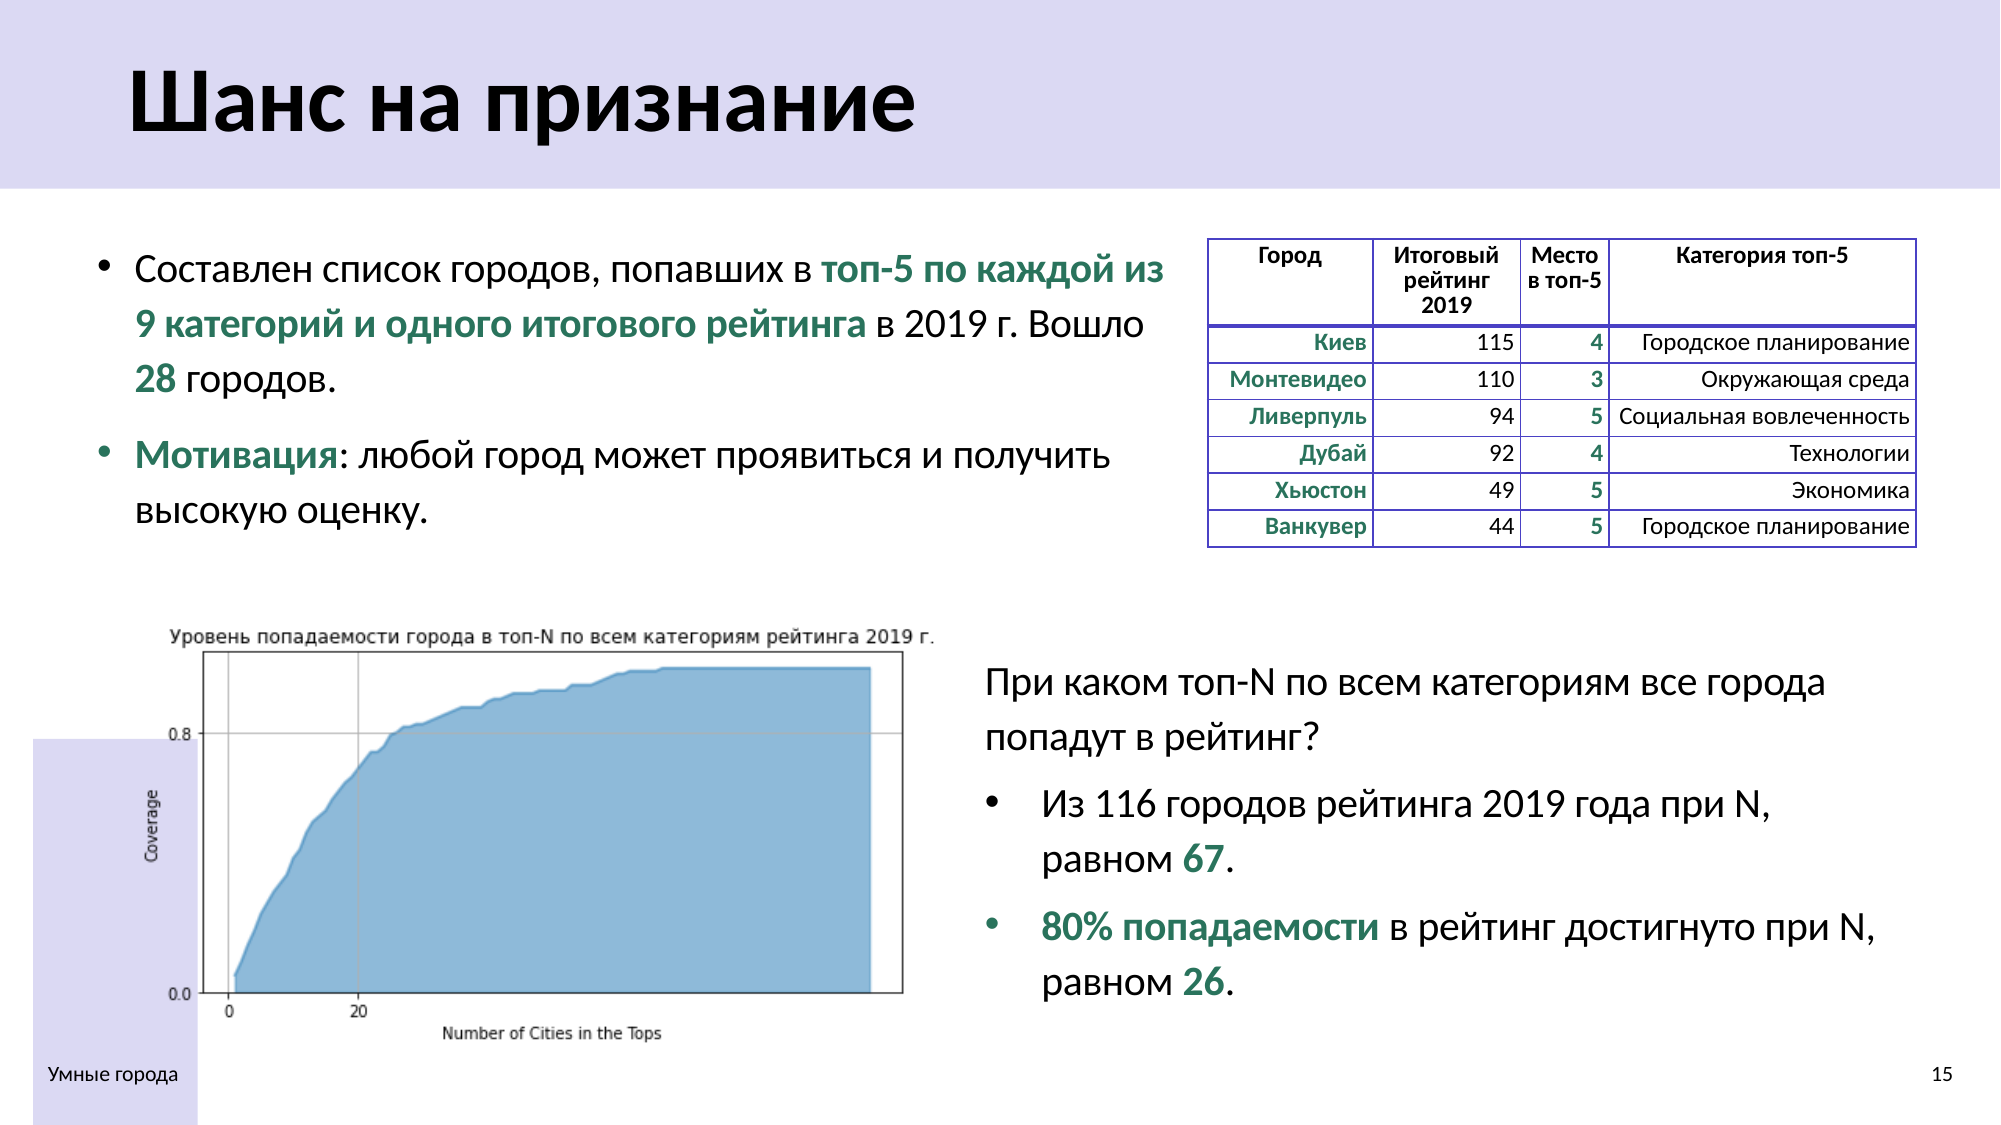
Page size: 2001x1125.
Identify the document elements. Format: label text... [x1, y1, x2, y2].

slide_number 15 [1864, 1042, 1968, 1103]
table_cell Окружающая среда [1610, 364, 1915, 399]
table_cell Технологии [1610, 437, 1915, 472]
table_cell Экономика [1610, 474, 1915, 509]
table_cell 4 [1521, 328, 1608, 362]
table_cell 44 [1374, 511, 1520, 546]
table_cell Городское планирование [1610, 511, 1915, 546]
picture [134, 617, 946, 1052]
table_cell 5 [1521, 474, 1608, 509]
table_cell 5 [1521, 511, 1608, 546]
table_cell 115 [1374, 328, 1520, 362]
table_cell 4 [1521, 437, 1608, 472]
table_header Город [1209, 240, 1372, 324]
title Шанс на признание [113, 31, 1852, 159]
list Составлен список городов, попавших в топ-5 по каждой из 9 категорий и одного итогового рейтинга в 2019 г. Вошло 28 городов. Мотивация: любой город может проявиться и получить высокую оценку. [82, 228, 1183, 881]
table_header Место в топ-5 [1521, 240, 1608, 324]
footer Умные города [33, 738, 198, 1125]
table_cell Хьюстон [1209, 474, 1372, 509]
table_header Итоговый рейтинг 2019 [1374, 240, 1520, 324]
table_cell 94 [1374, 400, 1520, 436]
table_cell Городское планирование [1610, 328, 1915, 362]
table_cell Монтевидео [1209, 364, 1372, 399]
table_cell 110 [1374, 364, 1520, 399]
table_cell 49 [1374, 474, 1520, 509]
table_header Категория топ-5 [1610, 240, 1915, 324]
text_box При каком топ-N по всем категориям все города попадут в рейтинг? Из 116 городов рейтинга 2019 года при N, равном 67. 80% попадаемости в рейтинг достигнуто при N, равном 26. [970, 641, 1895, 1011]
table_cell 5 [1521, 400, 1608, 436]
table_cell 3 [1521, 364, 1608, 399]
table_cell Ванкувер [1209, 511, 1372, 546]
table_cell Социальная вовлеченность [1610, 400, 1915, 436]
table_cell Дубай [1209, 437, 1372, 472]
table_cell 92 [1374, 437, 1520, 472]
table_cell Киев [1209, 328, 1372, 362]
table_cell Ливерпуль [1209, 400, 1372, 436]
